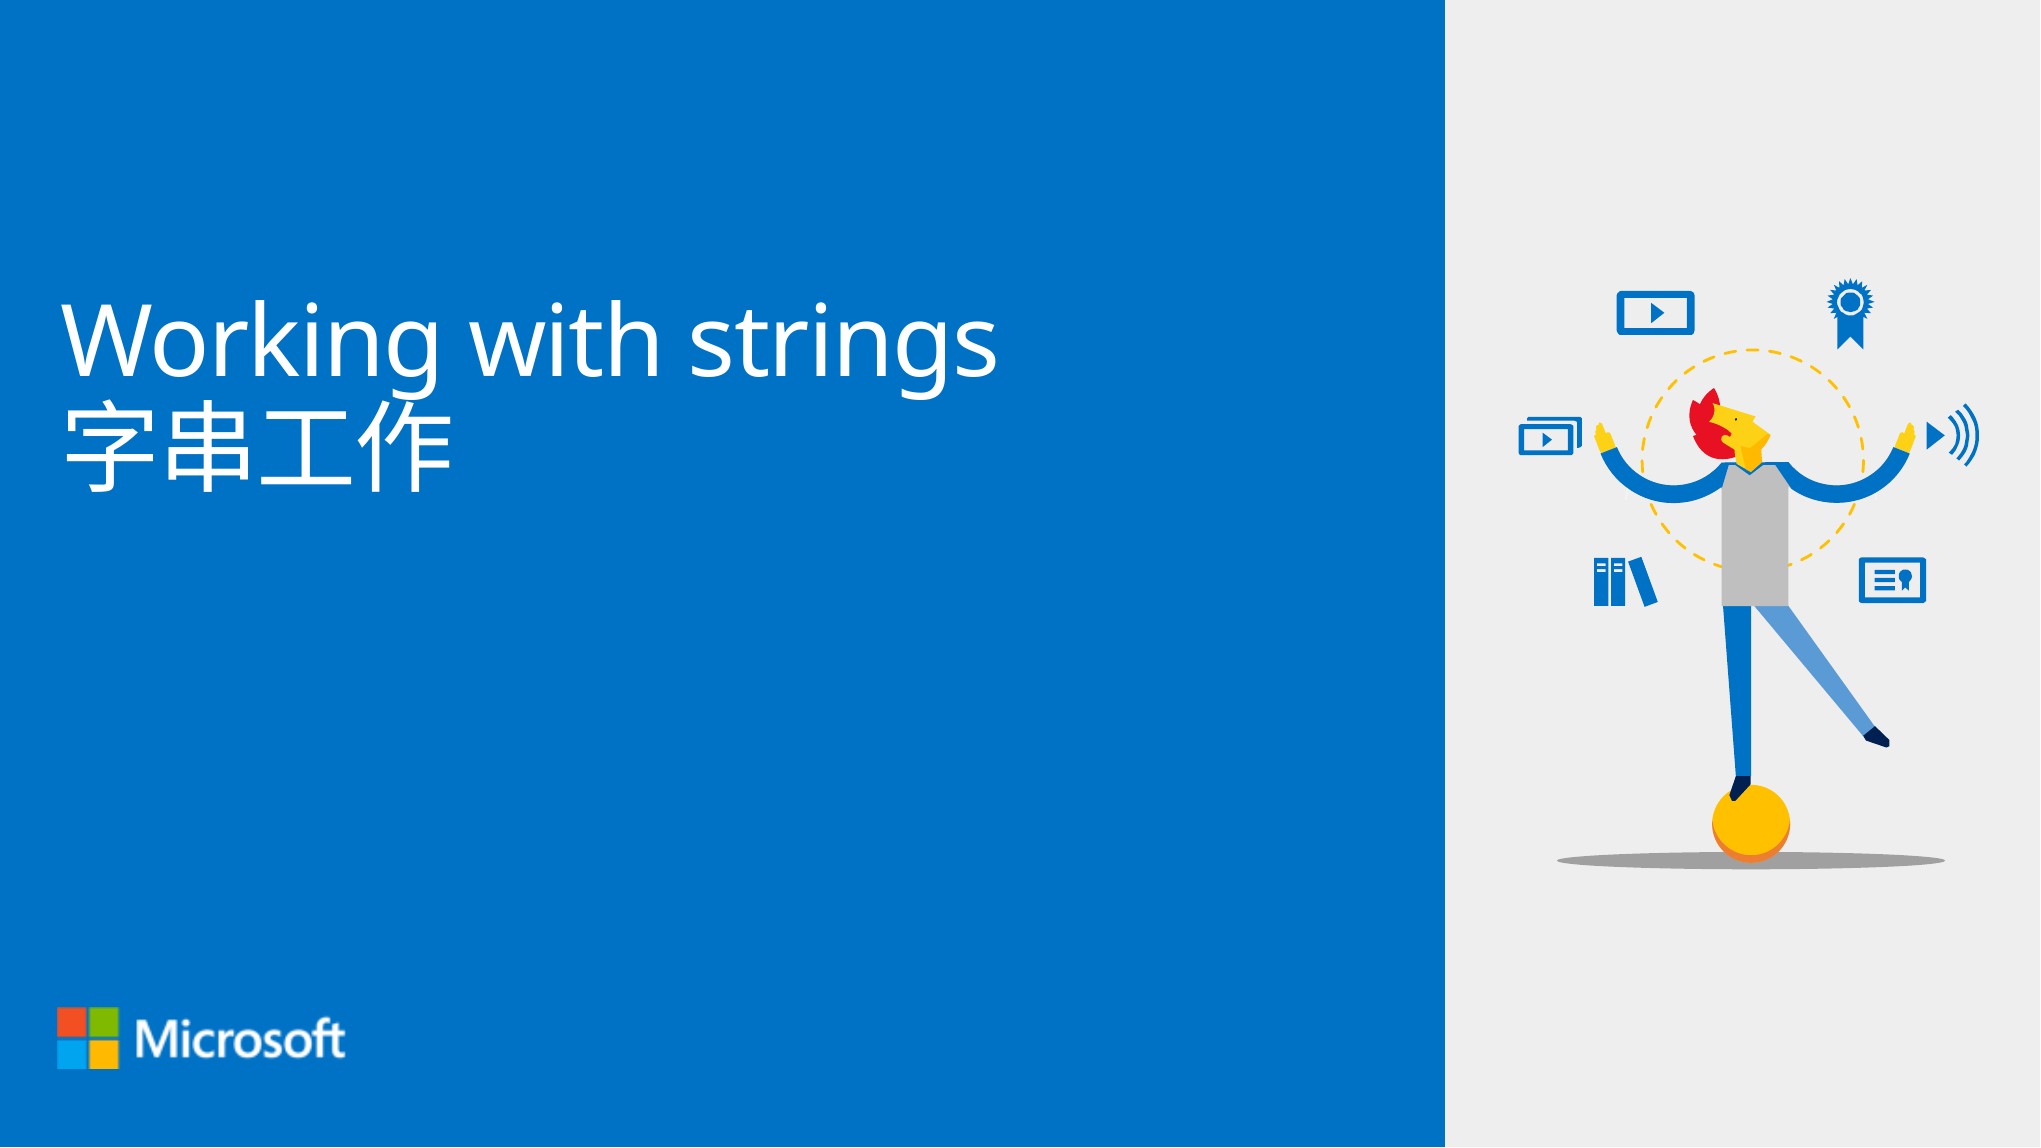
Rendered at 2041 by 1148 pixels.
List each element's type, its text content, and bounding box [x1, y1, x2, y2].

picture [57, 1007, 433, 1069]
title Working with strings 字串工作 [45, 275, 1396, 549]
